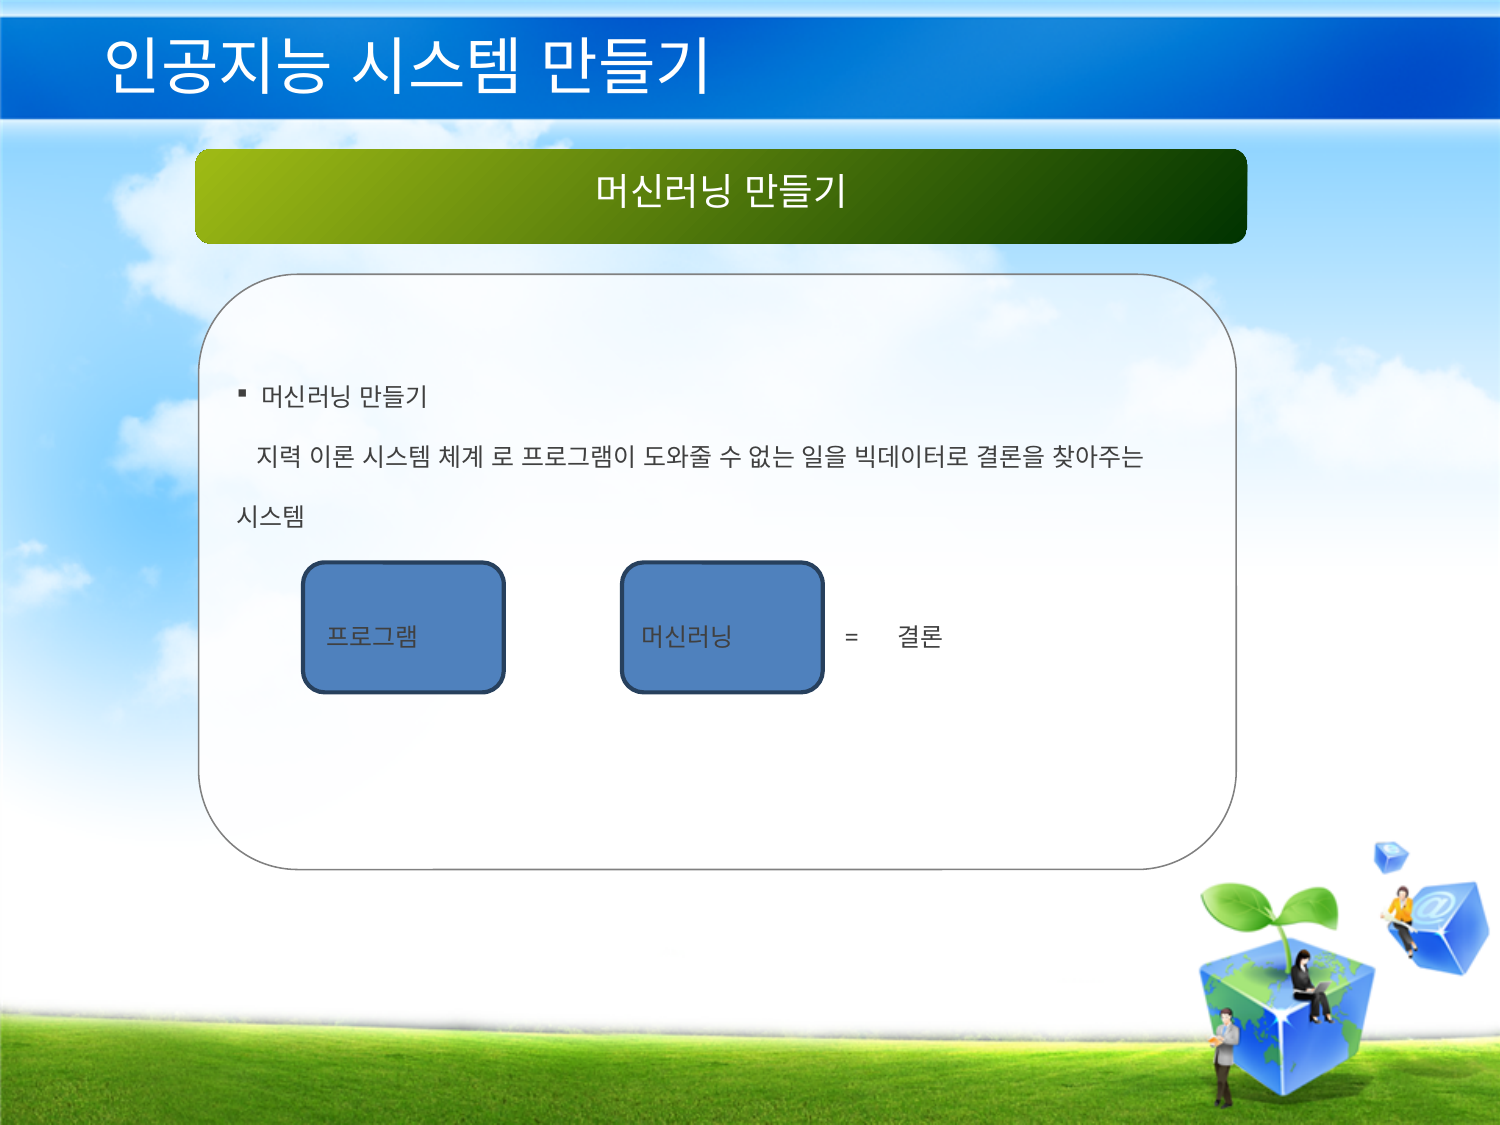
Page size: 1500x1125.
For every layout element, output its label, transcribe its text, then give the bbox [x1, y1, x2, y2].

picture [0, 0, 1500, 1125]
text_box [226, 839, 1209, 870]
text_box [198, 274, 1237, 834]
text_box 머신러닝 만들기 [220, 160, 1224, 221]
text_box 머신러닝 만들기 지력 이론 시스템 체계 로 프로그램이 도와줄 수 없는 일을 빅데이터로 결론을 찾아주는 시스템 프로그램 머신러닝 = 결론 [221, 344, 1223, 839]
title 인공지능 시스템 만들기 [88, 19, 1412, 110]
text_box [193, 146, 1250, 246]
